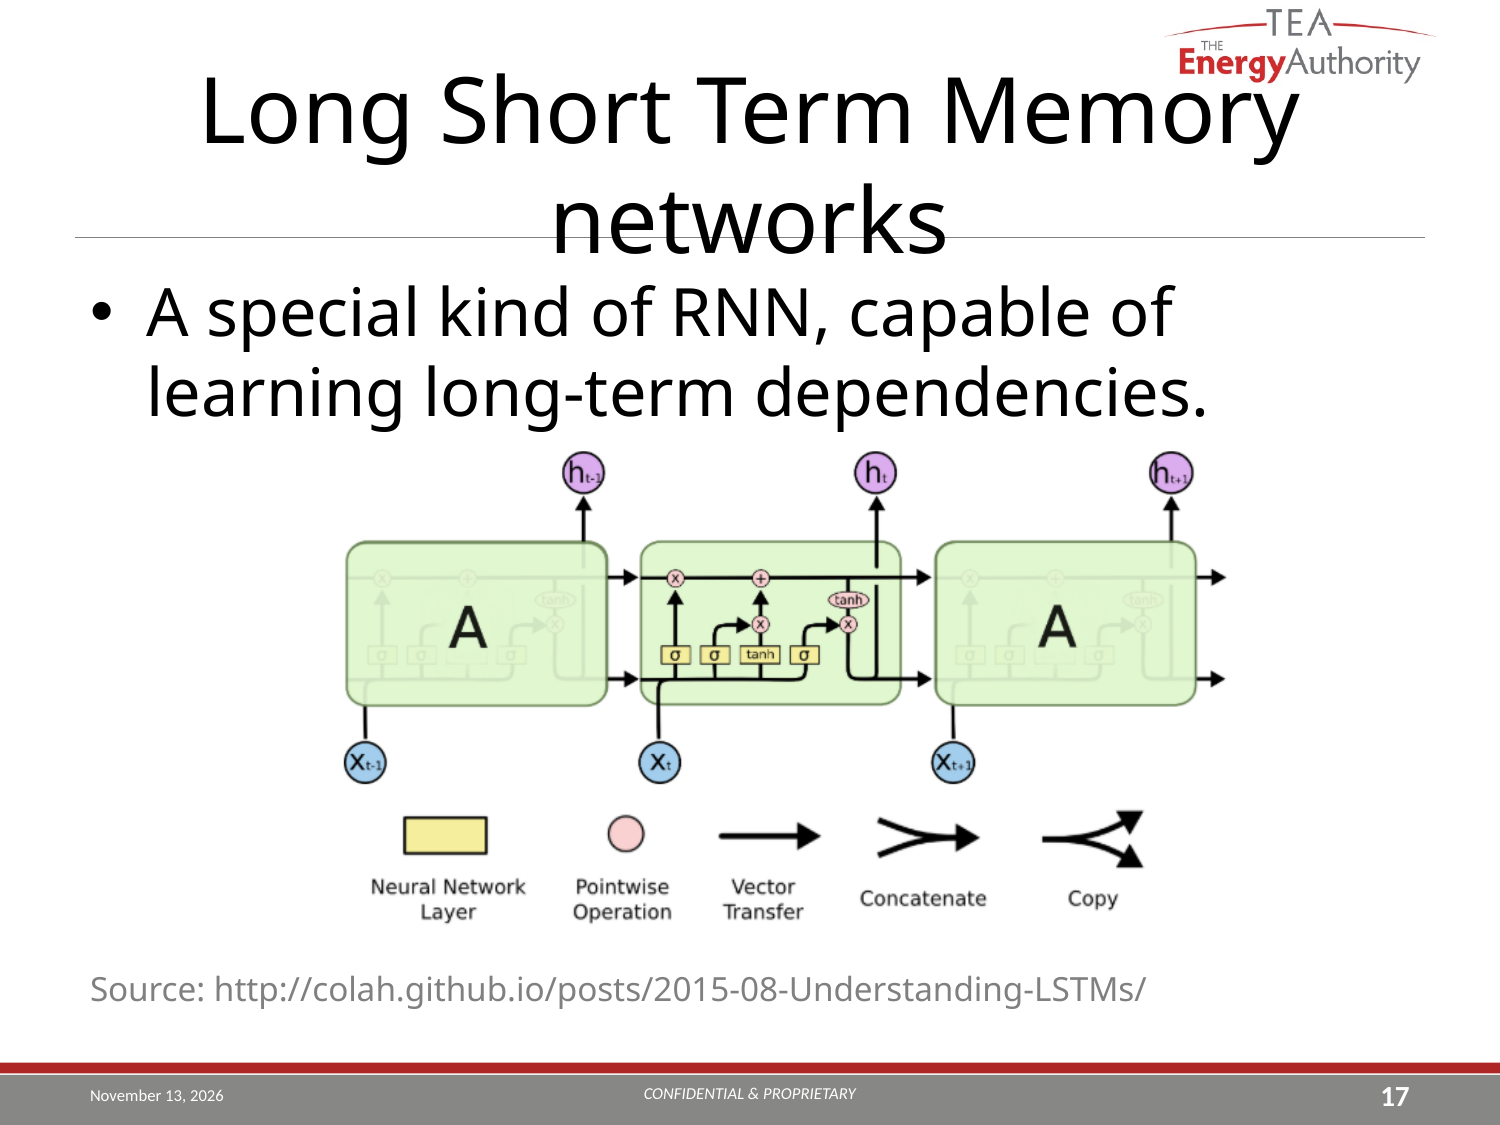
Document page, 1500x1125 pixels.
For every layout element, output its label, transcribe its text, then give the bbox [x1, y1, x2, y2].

title Long Short Term Memory networks [75, 90, 1425, 233]
slide_number 17 [1074, 1065, 1425, 1125]
picture [297, 437, 1263, 931]
picture [1162, 0, 1438, 92]
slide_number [75, 1065, 425, 1125]
list A special kind of RNN, capable of learning long-term dependencies. Source: http://colah.github.io/posts/2015-08-Understanding-LSTMs/ [75, 262, 1425, 1063]
footer CONFIDENTIAL & PROPRIETARY [512, 1062, 988, 1123]
